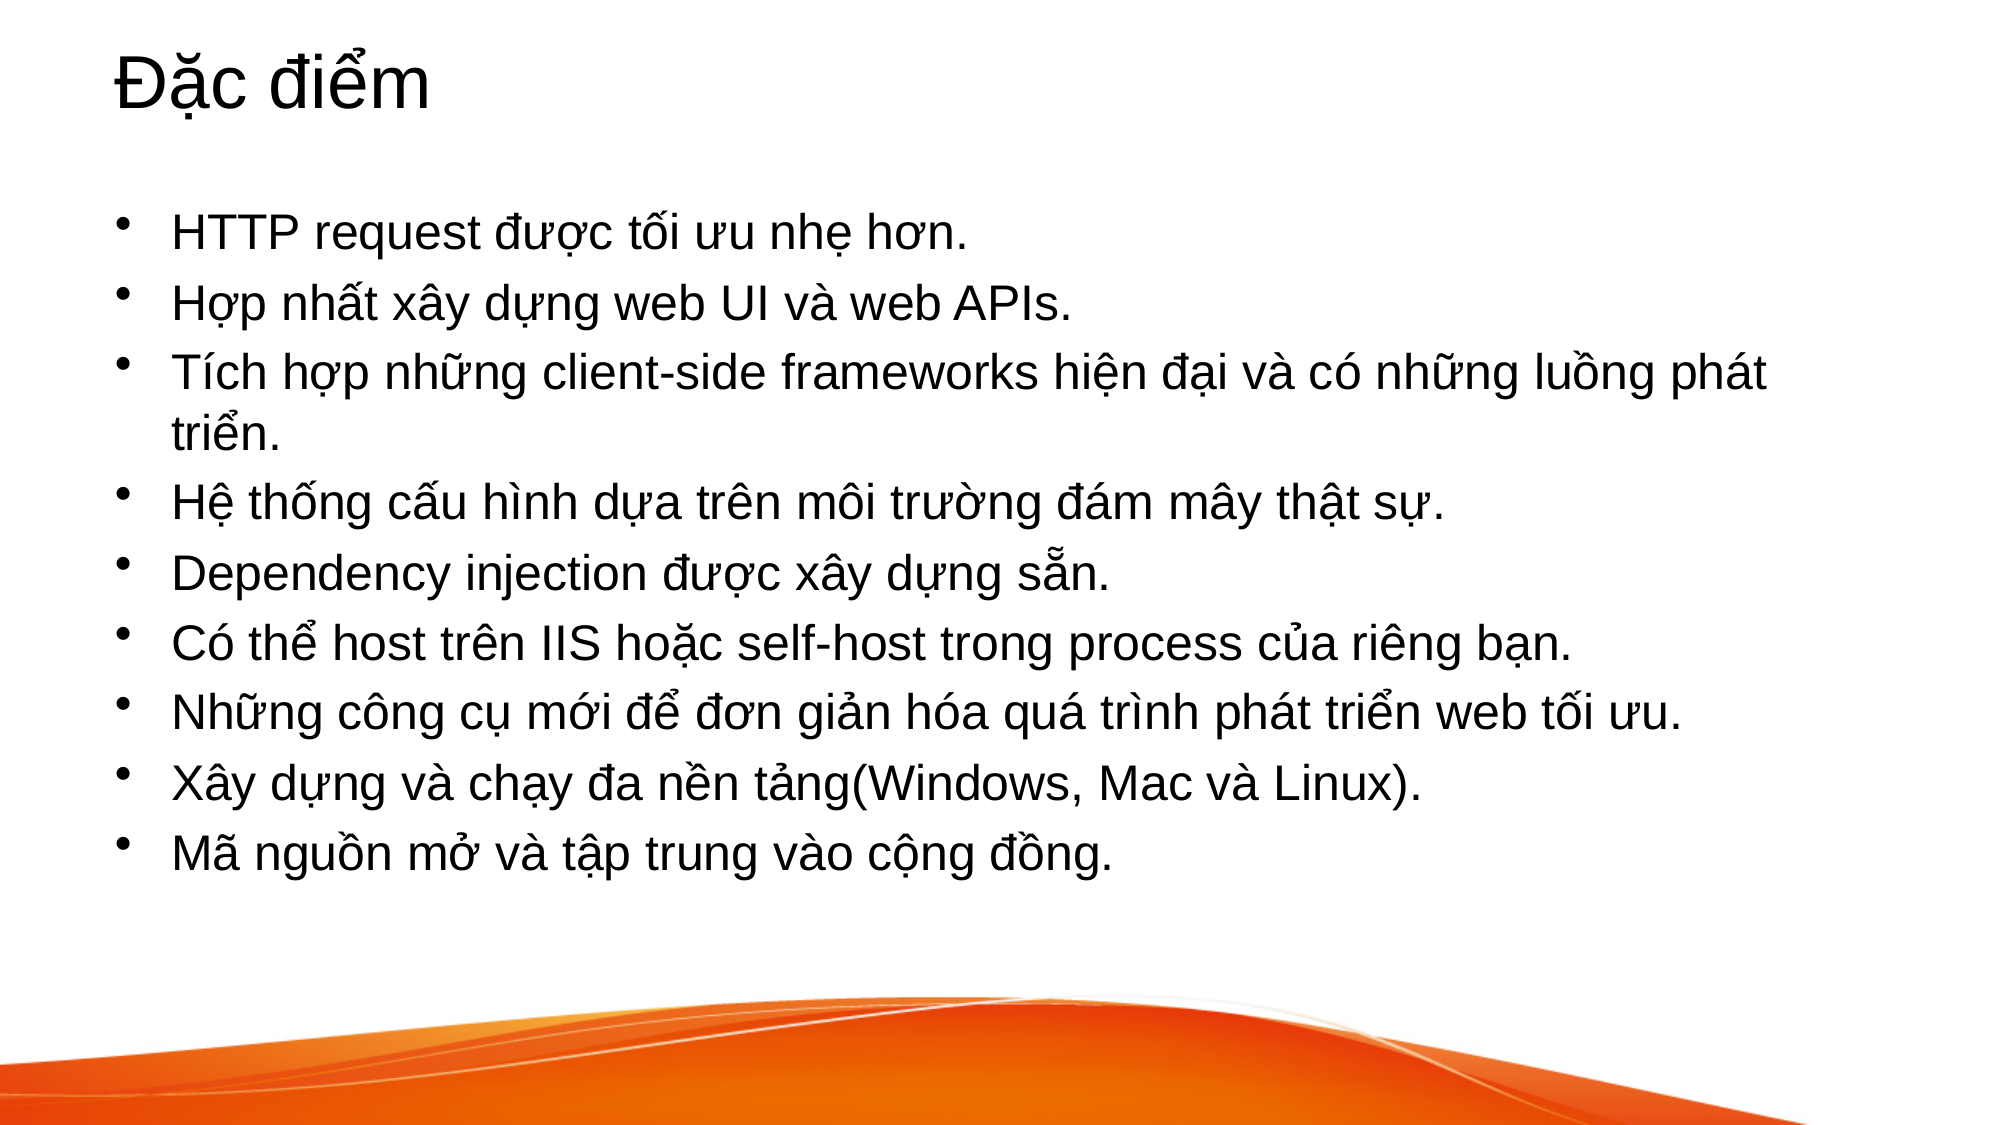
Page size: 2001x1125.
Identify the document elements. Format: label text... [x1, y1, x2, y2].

list HTTP request được tối ưu nhẹ hơn. Hợp nhất xây dựng web UI và web APIs. Tích hợp những client-side frameworks hiện đại và có những luồng phát triển. Hệ thống cấu hình dựa trên môi trường đám mây thật sự. Dependency injection được xây dựng sẵn. Có thể host trên IIS hoặc self-host trong process của riêng bạn. Những công cụ mới để đơn giản hóa quá trình phát triển web tối ưu. Xây dựng và chạy đa nền tảng(Windows, Mac và Linux). Mã nguồn mở và tập trung vào cộng đồng. [99, 192, 1901, 1006]
picture [0, 0, 2000, 1125]
title Đặc điểm [99, 30, 1901, 127]
